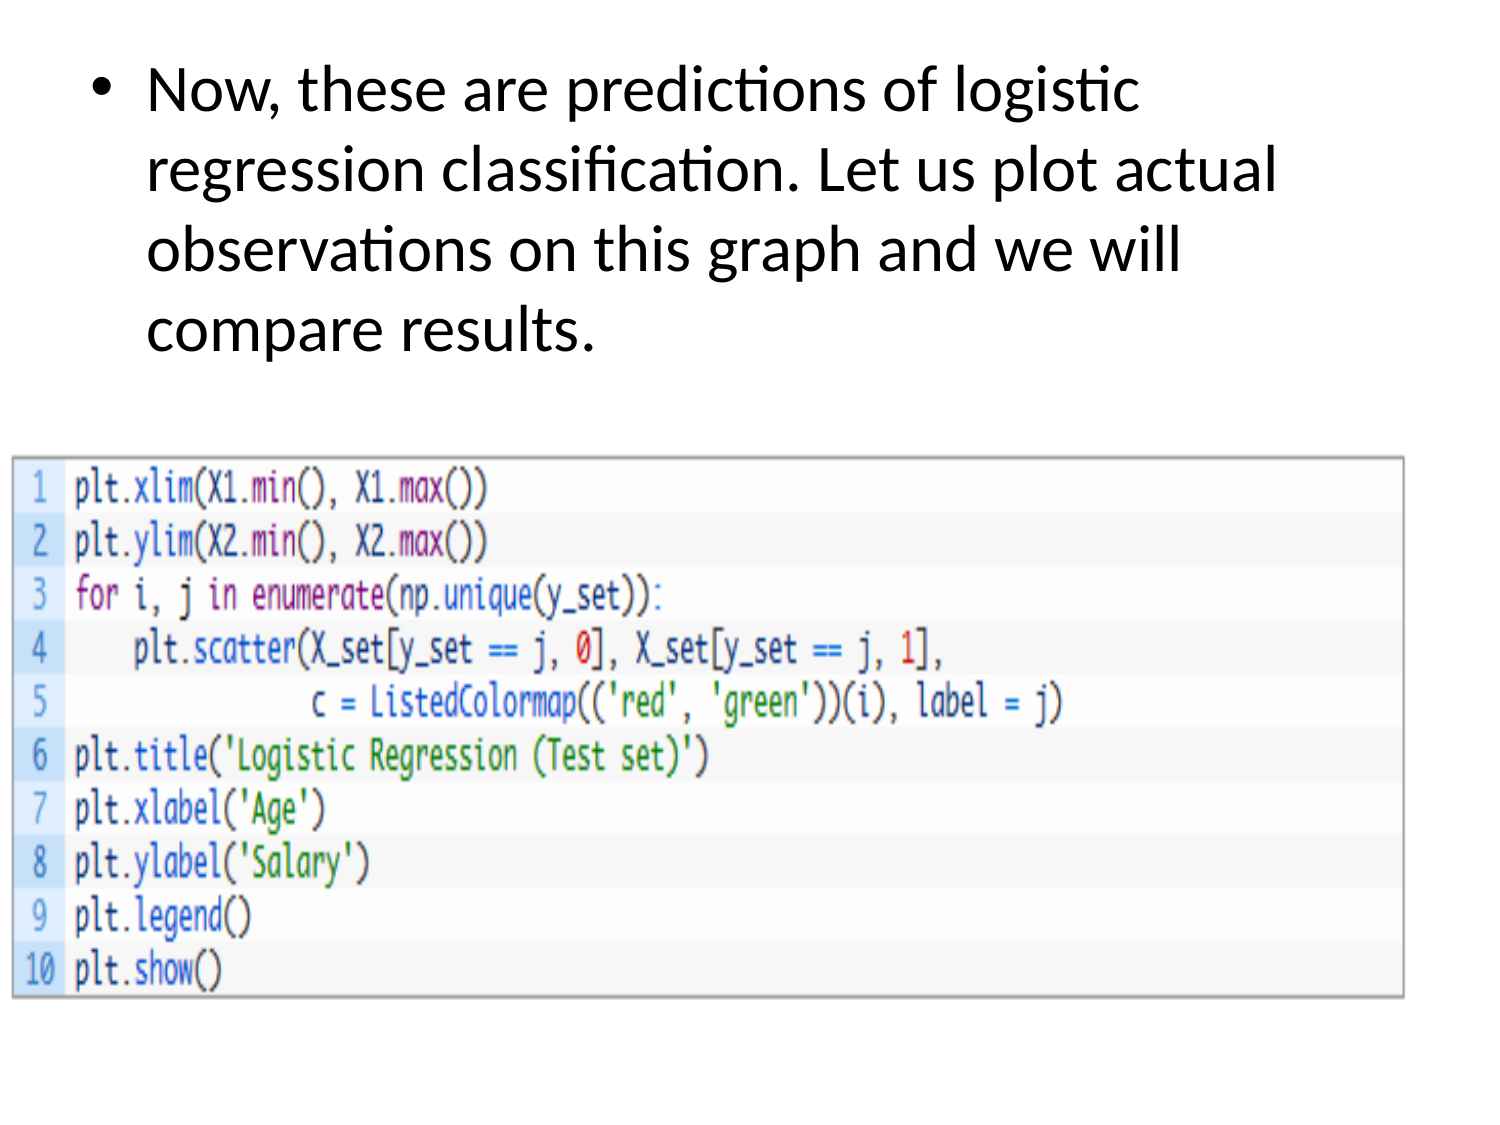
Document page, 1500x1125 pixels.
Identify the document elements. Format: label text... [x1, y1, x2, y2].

list Now, these are predictions of logistic regression classification. Let us plot actual observations on this graph and we will compare results. [75, 37, 1425, 424]
picture [0, 425, 1438, 1051]
